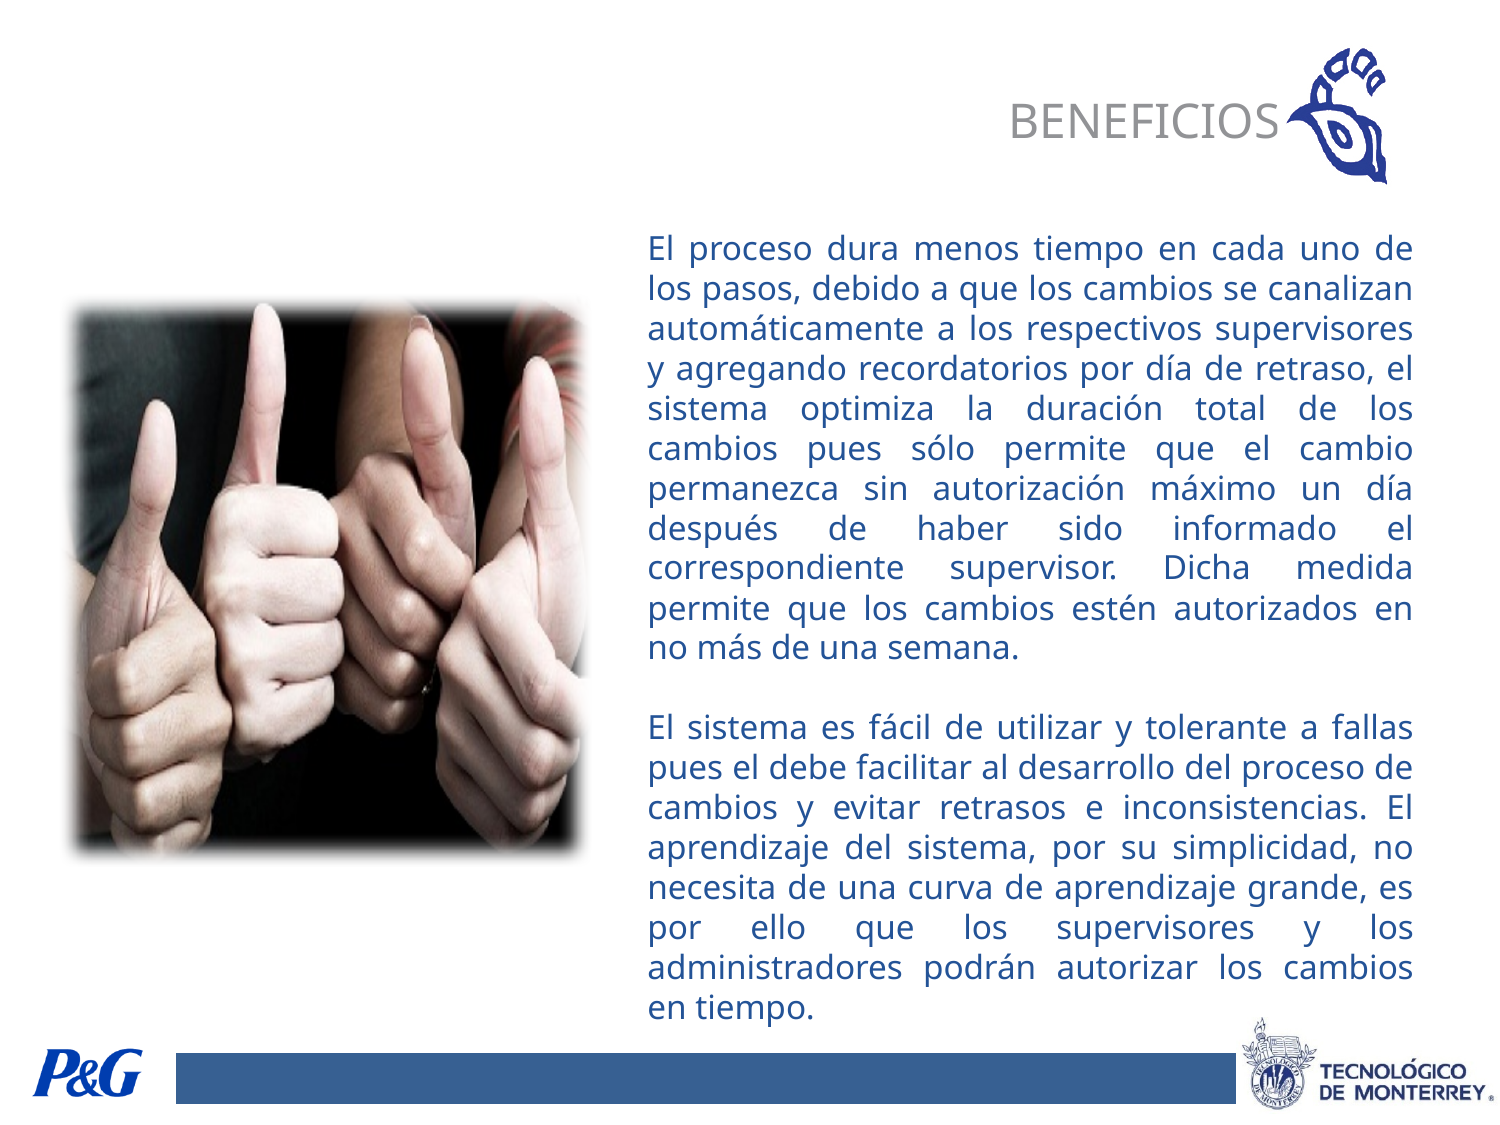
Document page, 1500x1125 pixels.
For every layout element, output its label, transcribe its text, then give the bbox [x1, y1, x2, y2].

text_box BENEFICIOS [993, 82, 1272, 155]
picture [0, 1019, 176, 1125]
text_box El proceso dura menos tiempo en cada uno de los pasos, debido a que los cambios se canalizan automáticamente a los respectivos supervisores y agregando recordatorios por día de retraso, el sistema optimiza la duración total de los cambios pues sólo permite que el cambio permanezca sin autorización máximo un día después de haber sido informado el correspondiente supervisor. Dicha medida permite que los cambios estén autorizados en no más de una semana. El sistema es fácil de utilizar y tolerante a fallas pues el debe facilitar al desarrollo del proceso de cambios y evitar retrasos e inconsistencias. El aprendizaje del sistema, por su simplicidad, no necesita de una curva de aprendizaje grande, es por ello que los supervisores y los administradores podrán autorizar los cambios en tiempo. [632, 219, 1430, 1034]
text_box [180, 1053, 1231, 1104]
picture [1277, 39, 1407, 188]
picture [58, 292, 592, 868]
picture [1236, 1016, 1500, 1114]
